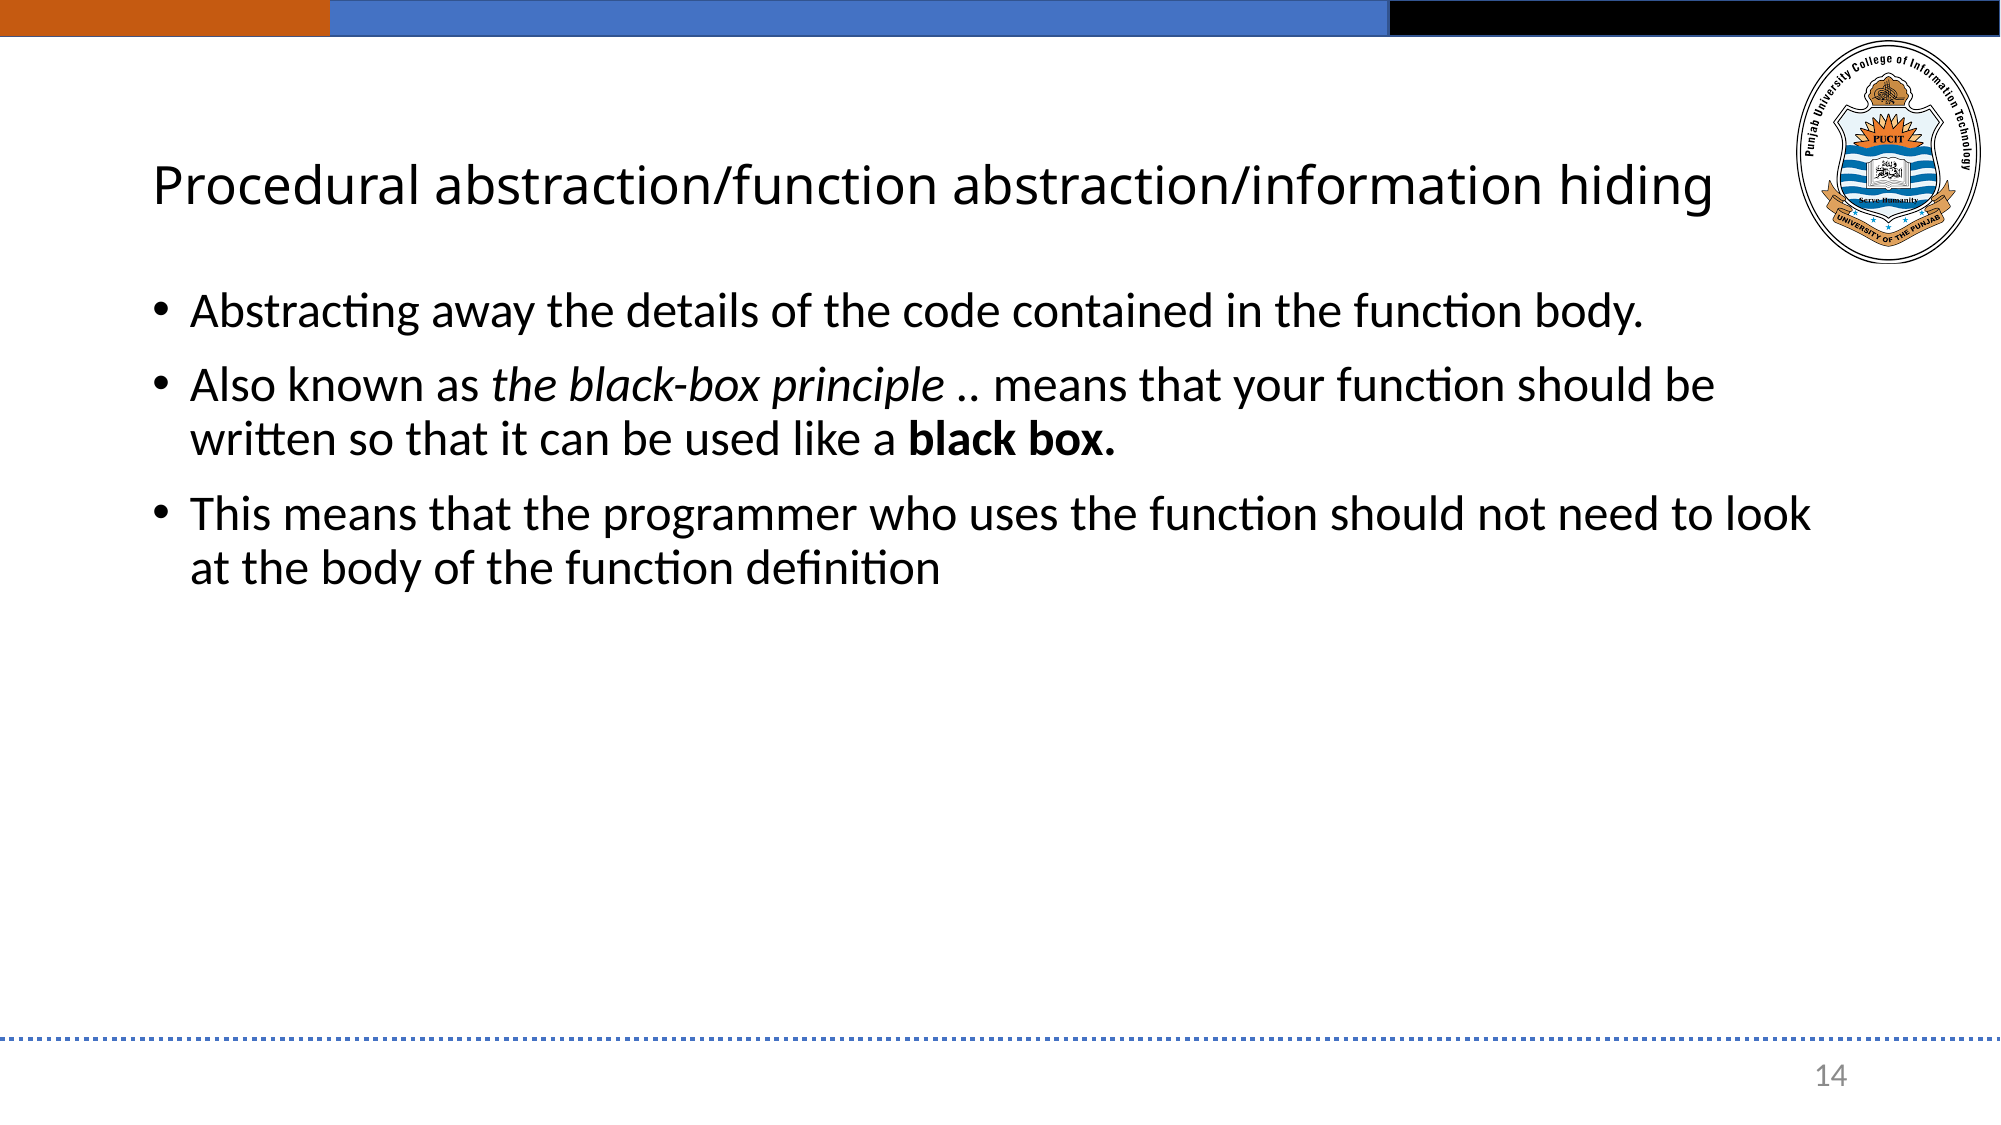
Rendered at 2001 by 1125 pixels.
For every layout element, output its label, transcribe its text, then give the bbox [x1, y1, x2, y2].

title Procedural abstraction/function abstraction/information hiding [137, 124, 1791, 251]
list Abstracting away the details of the code contained in the function body. Also known as the black-box principle .. means that your function should be written so that it can be used like a black box. This means that the programmer who uses the function should not need to look at the body of the function definition [137, 276, 1863, 1027]
slide_number 14 [1412, 1042, 1863, 1103]
picture [1776, 40, 2000, 264]
